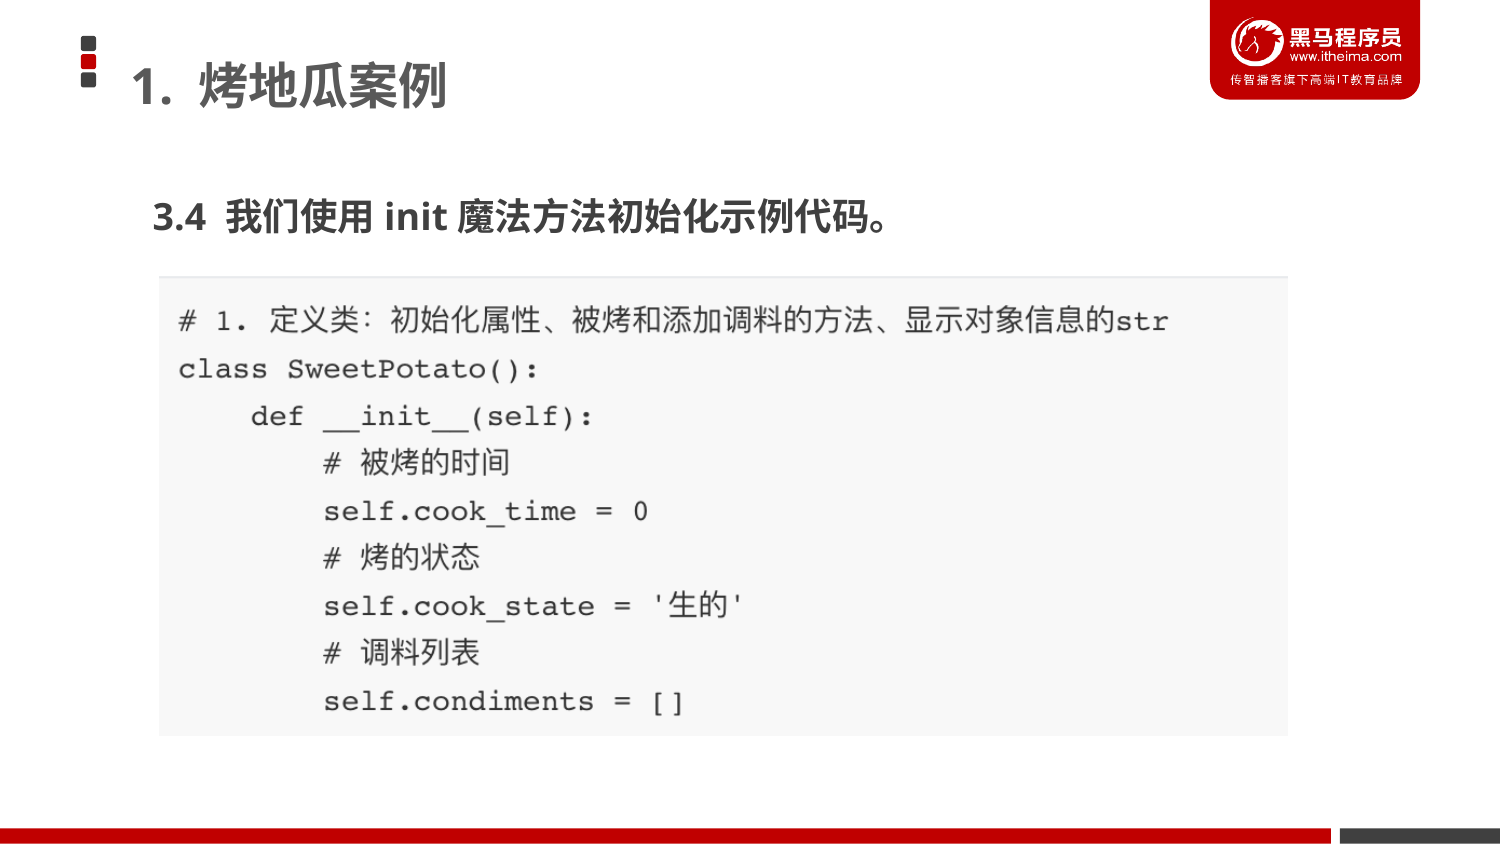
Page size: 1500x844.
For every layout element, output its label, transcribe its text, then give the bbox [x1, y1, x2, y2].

picture [1212, 8, 1421, 94]
text_box 1. 烤地瓜案例 [119, 22, 1003, 155]
text_box 3.4 我们使用init魔法方法初始化示例代码。 [138, 185, 1081, 246]
picture [159, 273, 1288, 736]
